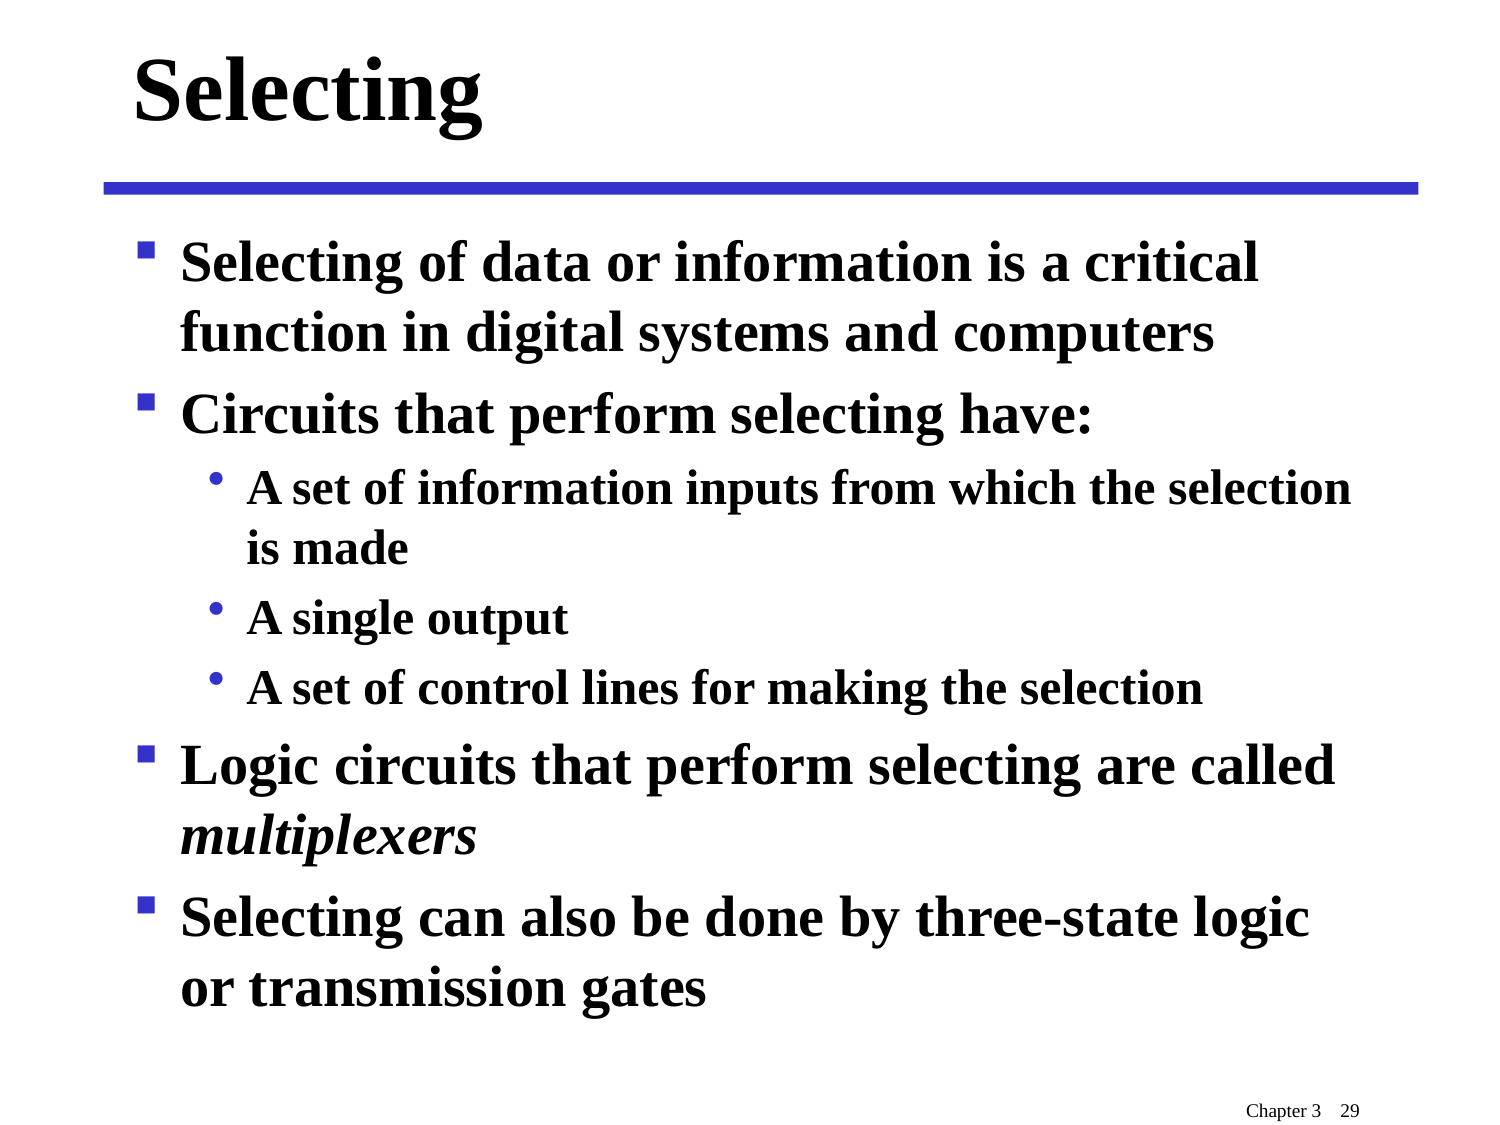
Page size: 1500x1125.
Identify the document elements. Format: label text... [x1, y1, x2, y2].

slide_number Chapter 3 29 [1231, 1068, 1499, 1125]
list Selecting of data or information is a critical function in digital systems and computers Circuits that perform selecting have: A set of information inputs from which the selection is made A single output A set of control lines for making the selection Logic circuits that perform selecting are called multiplexers Selecting can also be done by three-state logic or transmission gates [117, 215, 1393, 1041]
title Selecting [117, 0, 1393, 168]
